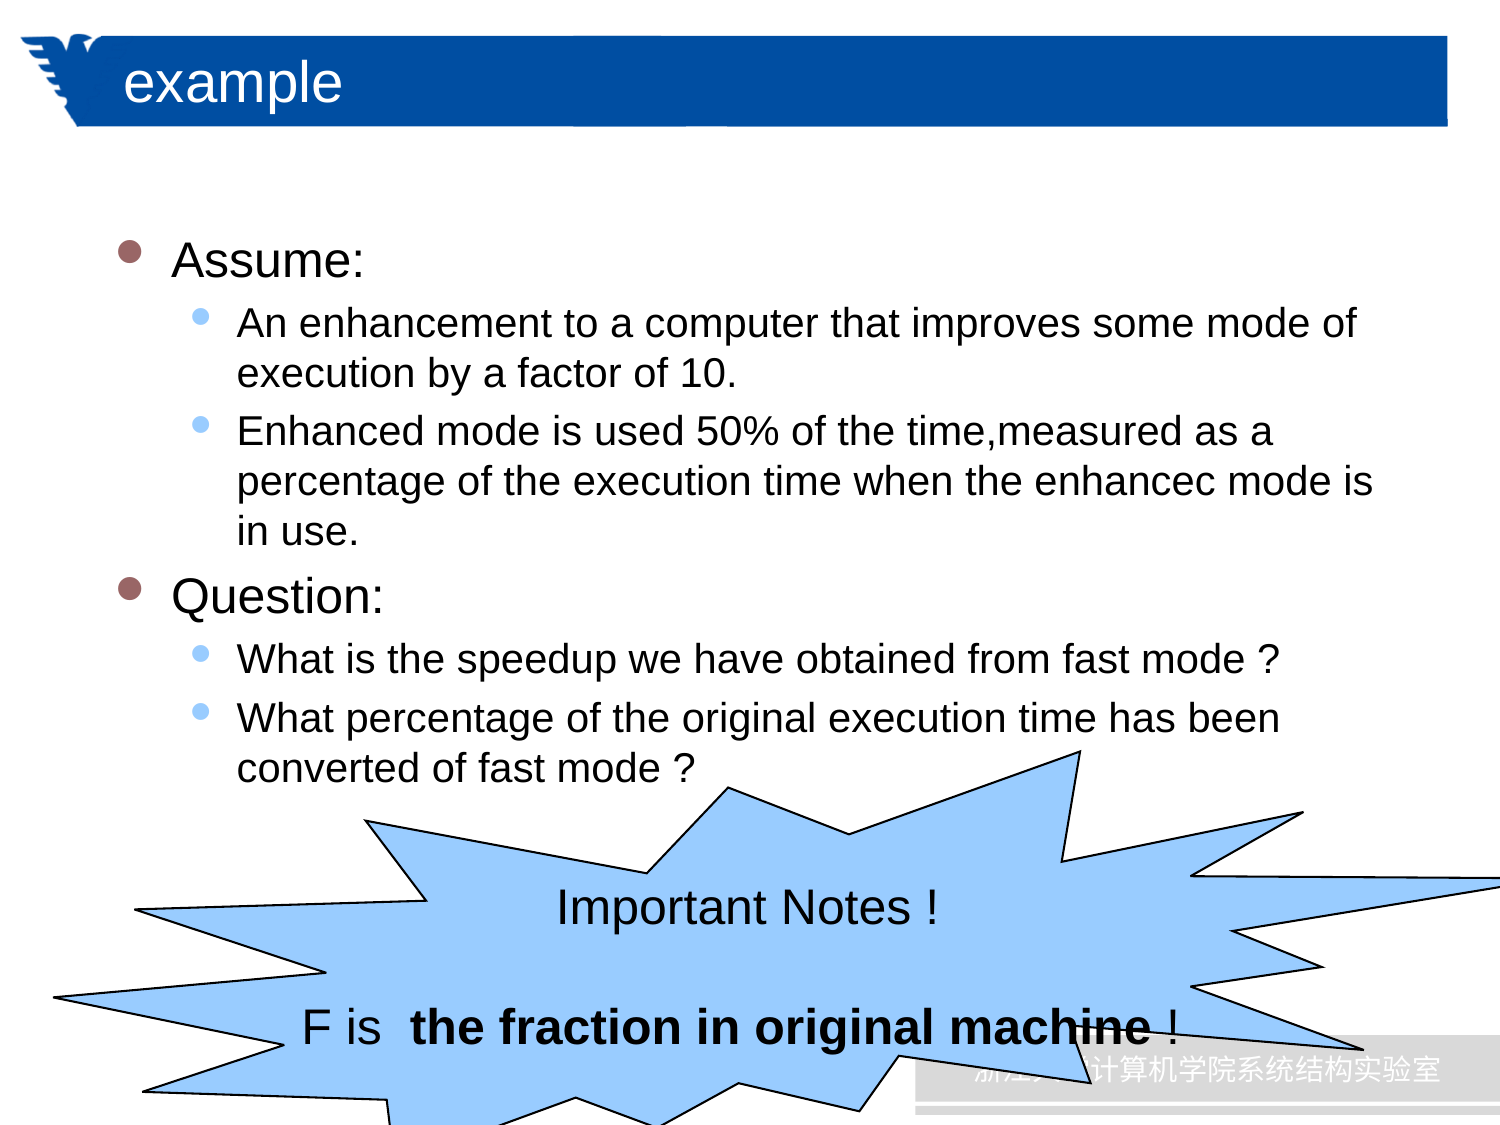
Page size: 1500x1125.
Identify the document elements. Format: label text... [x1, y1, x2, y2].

list Assume: An enhancement to a computer that improves some mode of execution by a factor of 10. Enhanced mode is used 50% of the time,measured as a percentage of the execution time when the enhancec mode is in use. Question: What is the speedup we have obtained from fast mode ? What percentage of the original execution time has been converted of fast mode ? [99, 219, 1400, 945]
title example [108, 38, 1406, 121]
picture [5, 19, 148, 127]
text_box Important Notes ! F is the fraction in original machine ! [53, 751, 1500, 1125]
